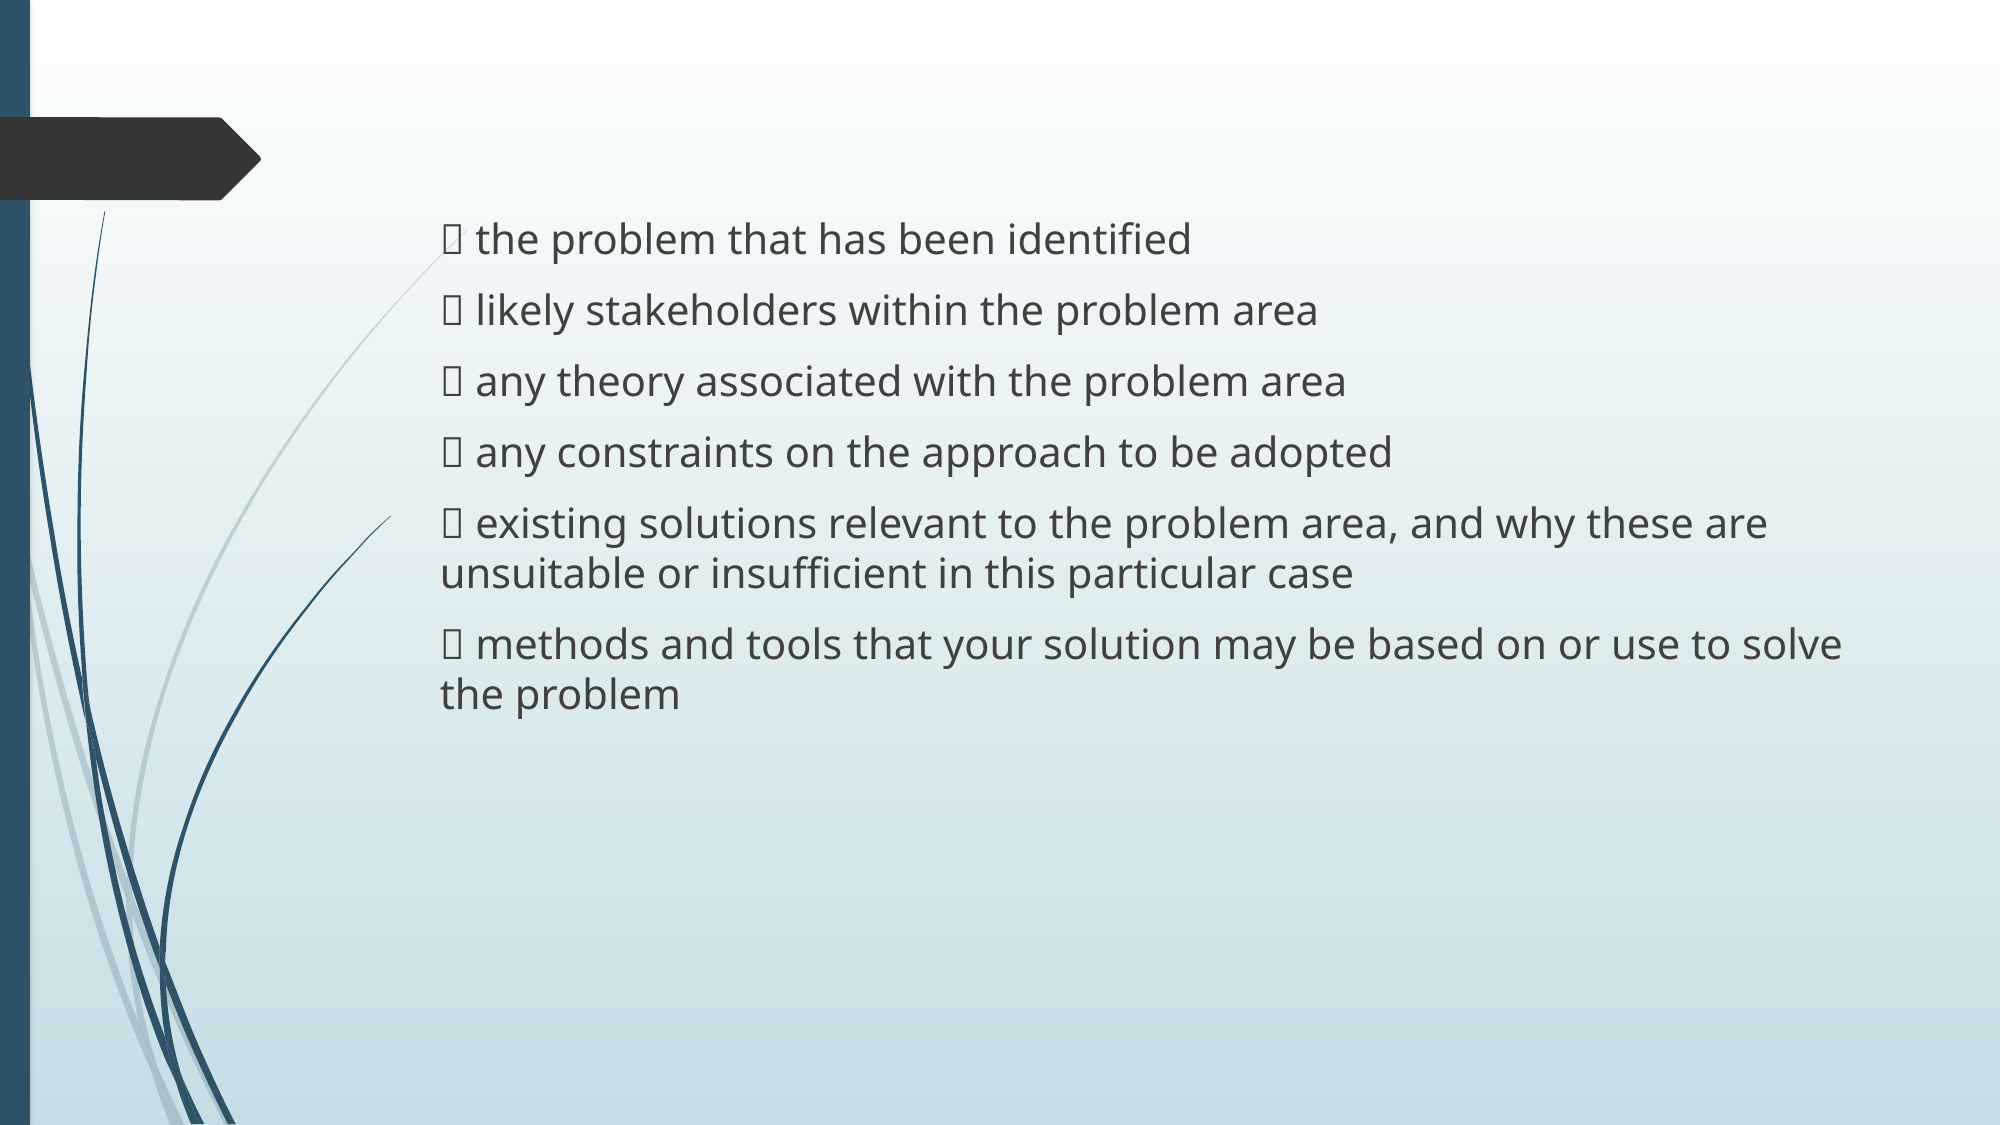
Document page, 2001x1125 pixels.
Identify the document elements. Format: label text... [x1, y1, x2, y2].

list  the problem that has been identified  likely stakeholders within the problem area  any theory associated with the problem area  any constraints on the approach to be adopted  existing solutions relevant to the problem area, and why these are unsuitable or insufficient in this particular case  methods and tools that your solution may be based on or use to solve the problem [424, 134, 1888, 970]
